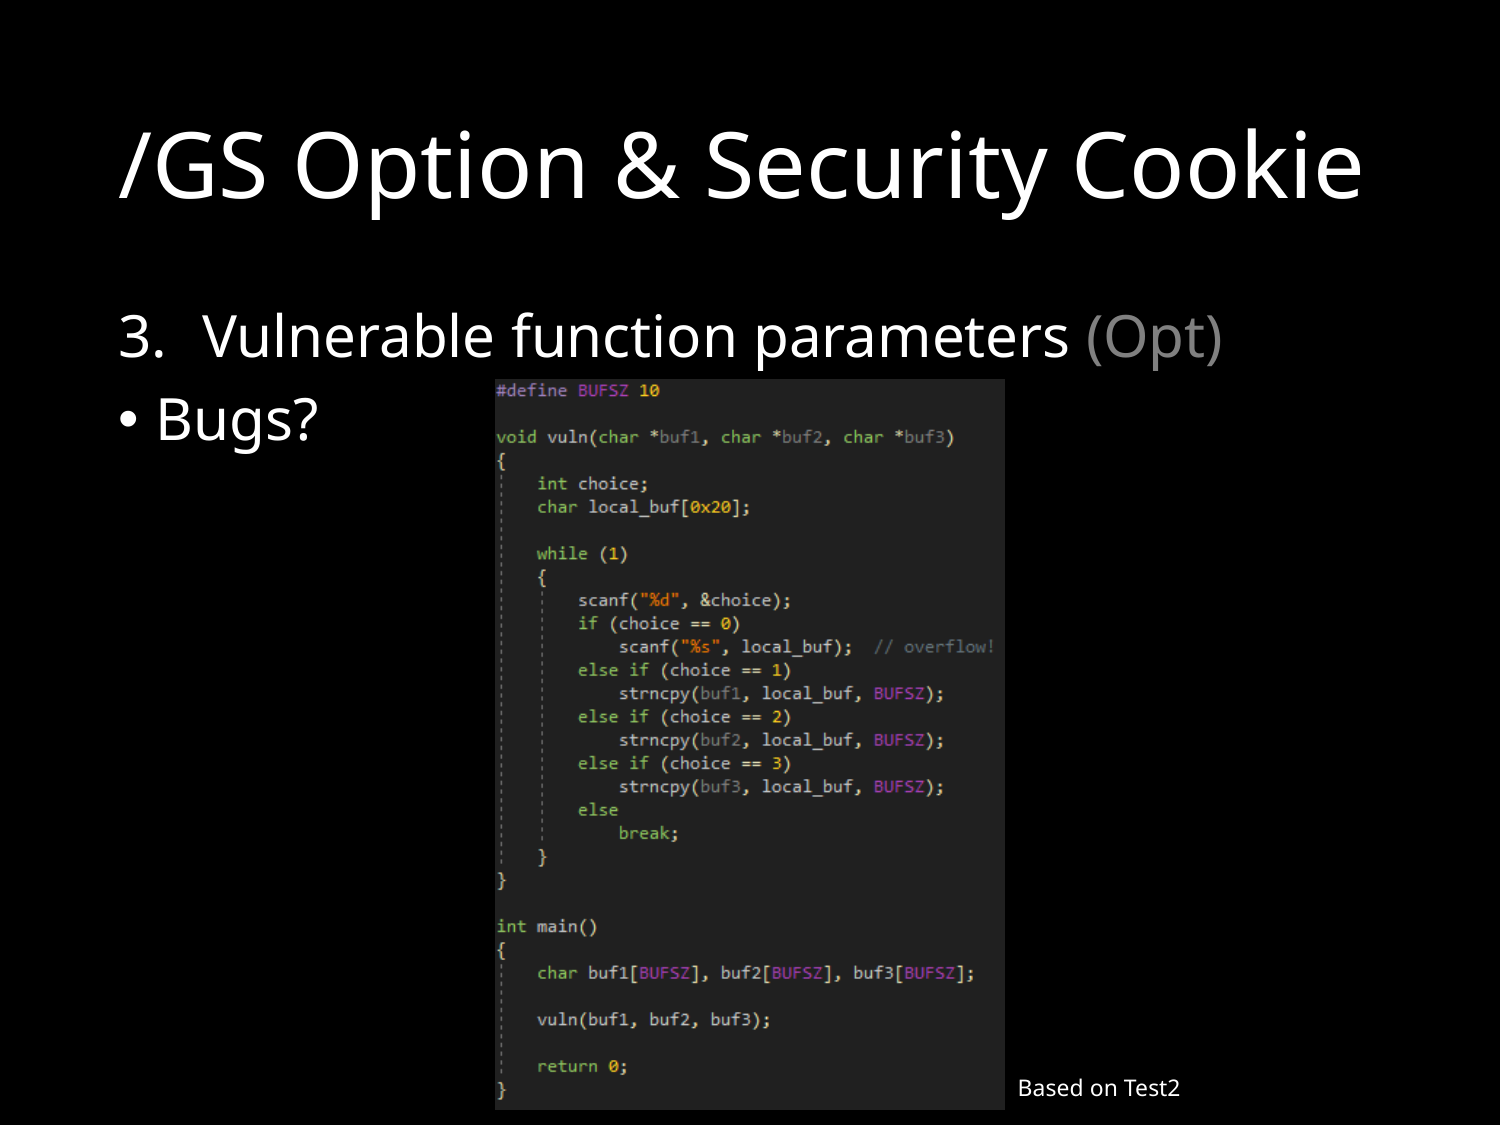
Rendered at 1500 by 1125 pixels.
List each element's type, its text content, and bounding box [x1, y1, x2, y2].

text_box Based on Test2 [1005, 1066, 1196, 1109]
list Vulnerable function parameters (Opt) Bugs? [103, 299, 1397, 1014]
title /GS Option & Security Cookie [103, 59, 1397, 278]
picture [495, 379, 1005, 1110]
